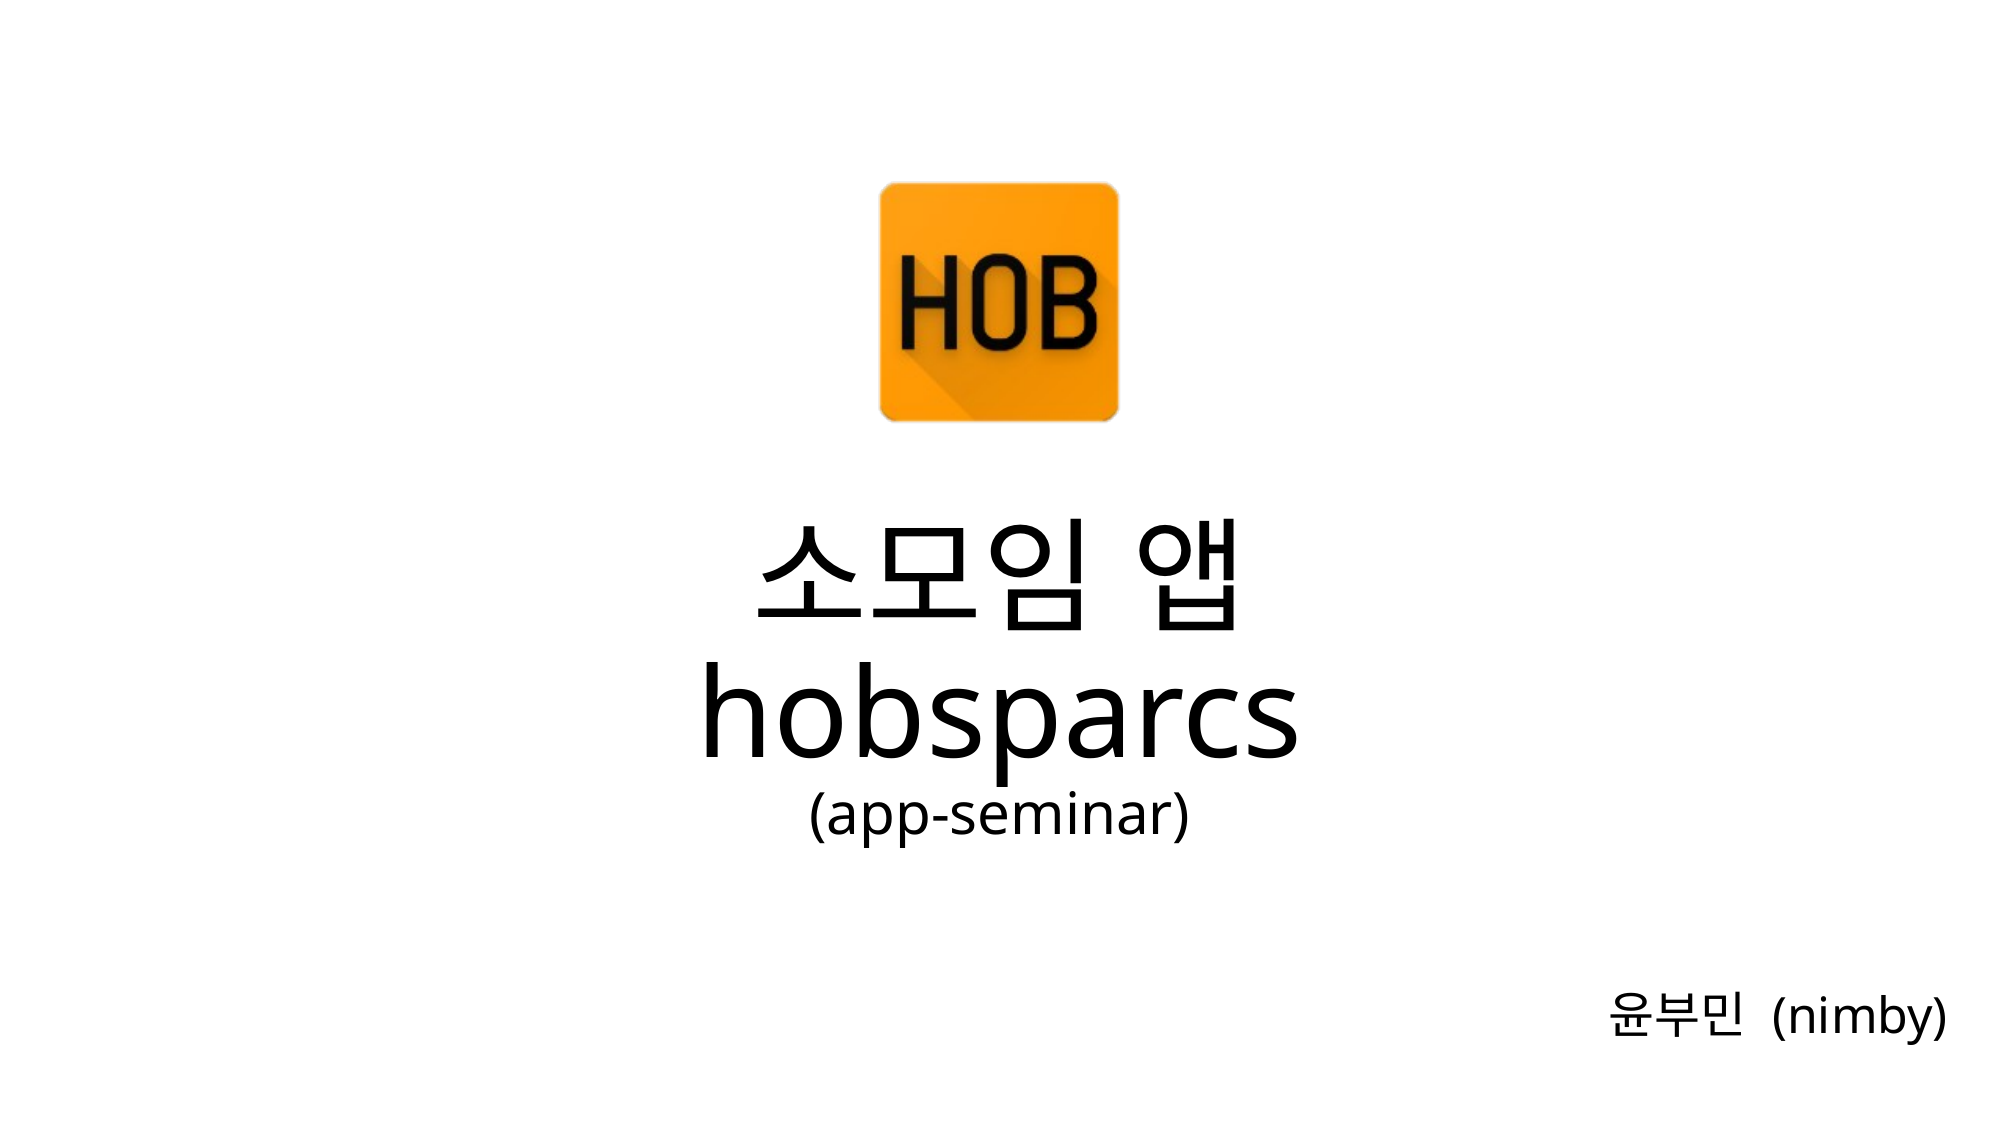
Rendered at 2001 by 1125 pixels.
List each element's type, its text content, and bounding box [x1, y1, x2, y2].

title 소모임 앱 hobsparcs (app-seminar) [194, 395, 1806, 855]
subtitle 윤부민 (nimby) [463, 982, 1963, 1125]
picture [849, 152, 1150, 453]
